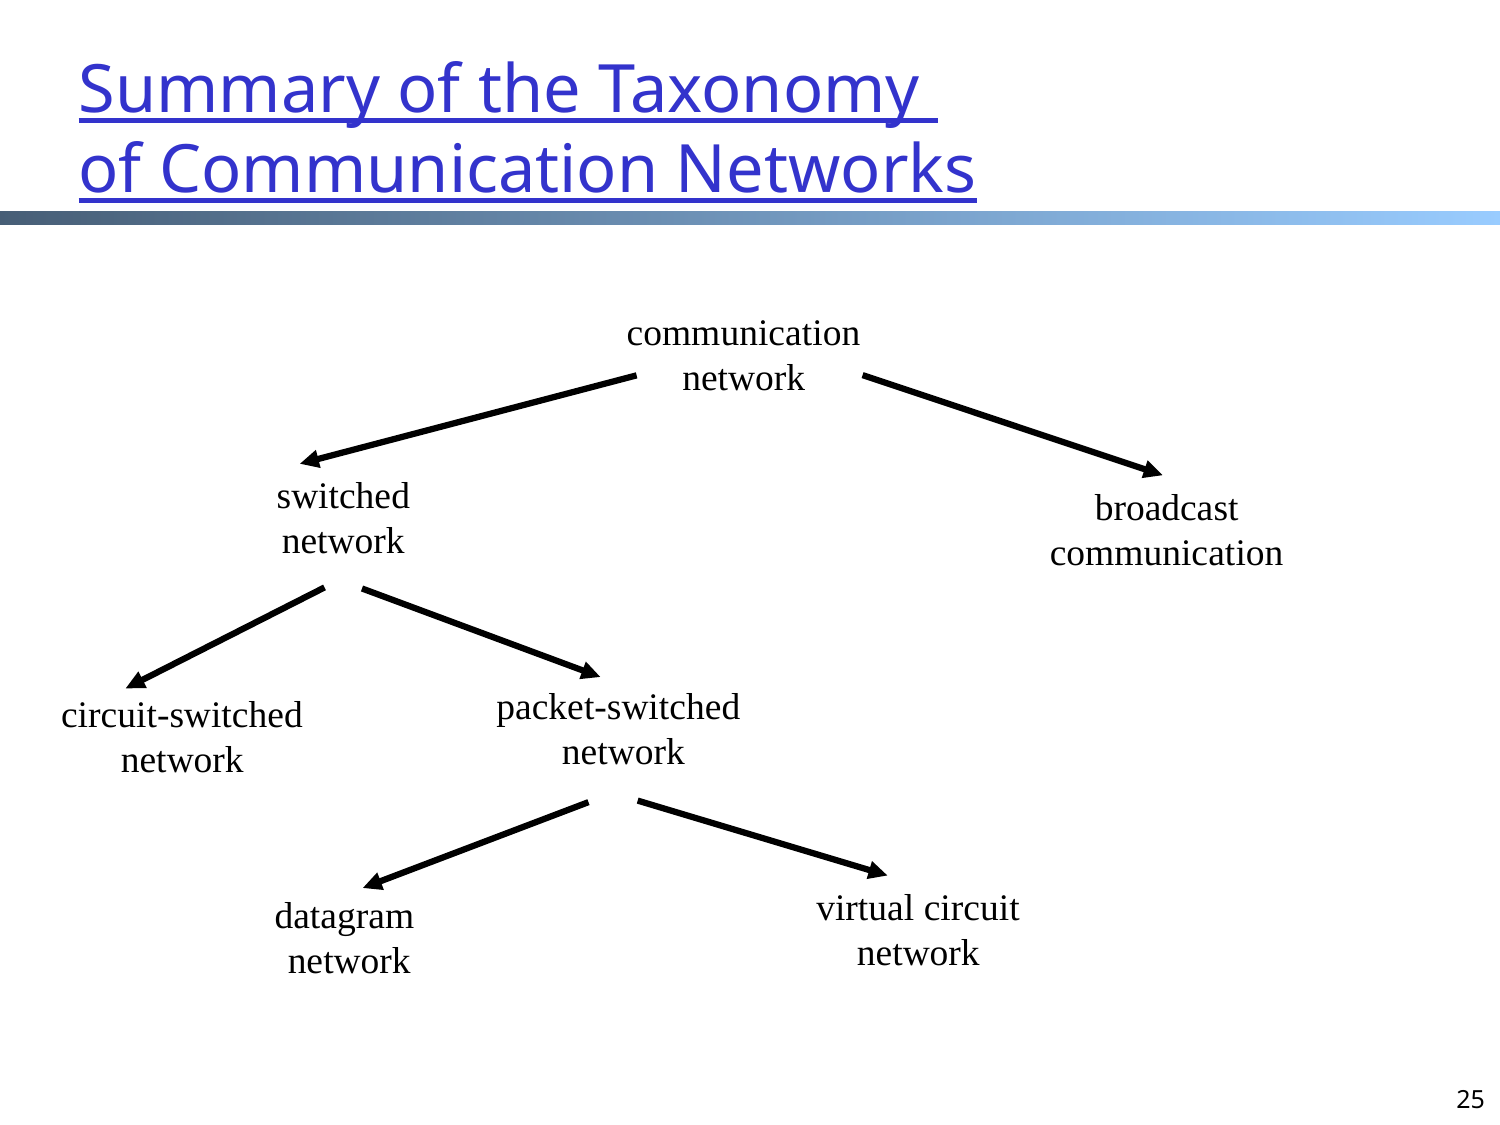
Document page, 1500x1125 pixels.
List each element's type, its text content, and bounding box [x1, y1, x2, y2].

text_box Summary of the Taxonomy of Communication Networks [63, 38, 1339, 138]
slide_number 25 [1150, 1049, 1500, 1125]
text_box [13, 300, 1336, 990]
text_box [1424, 212, 1428, 224]
